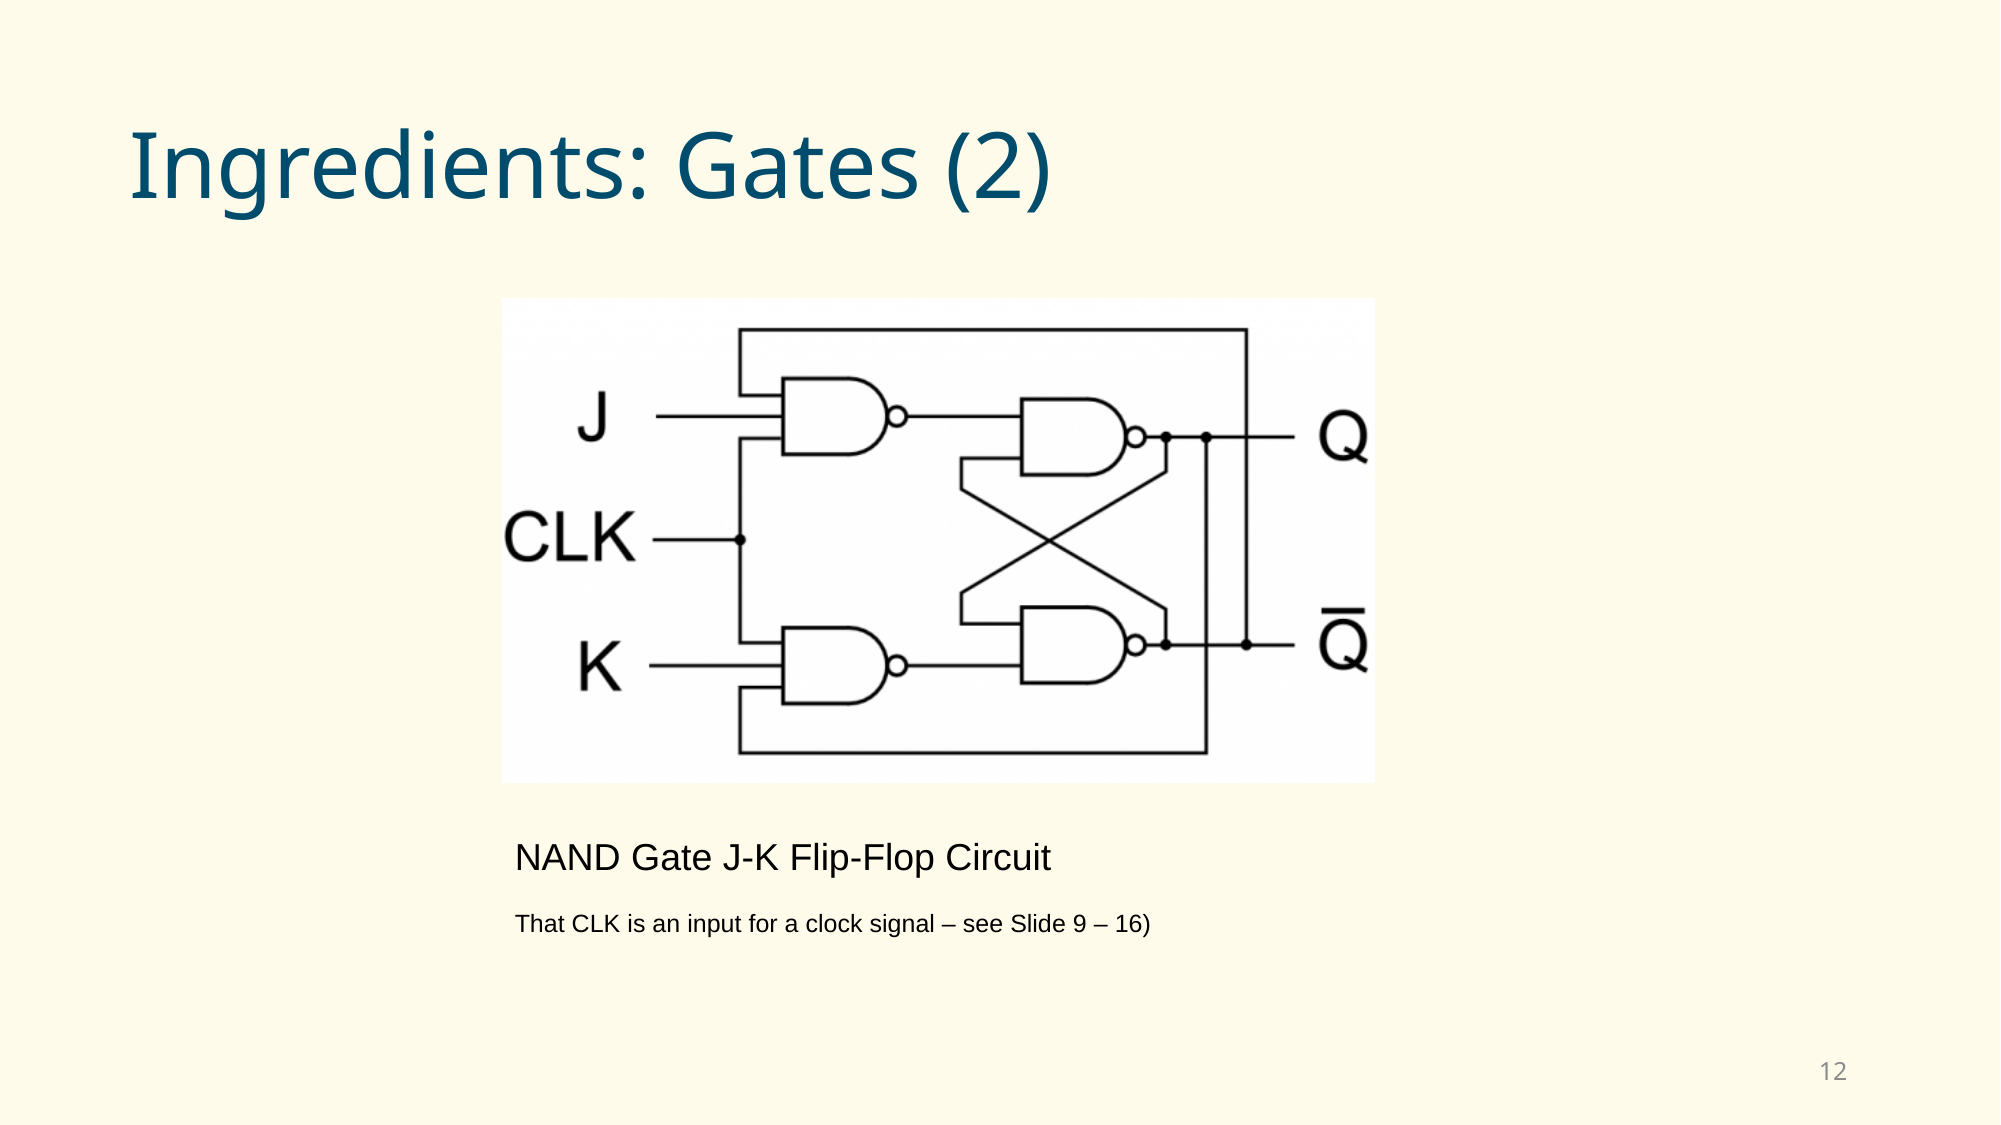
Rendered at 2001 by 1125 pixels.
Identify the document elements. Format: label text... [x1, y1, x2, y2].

picture [502, 298, 1375, 783]
slide_number 12 [1412, 1042, 1863, 1103]
text_box NAND Gate J-K Flip-Flop Circuit That CLK is an input for a clock signal – see Slide 9 – 16) [500, 825, 1221, 945]
title Ingredients: Gates (2) [114, 59, 1886, 278]
